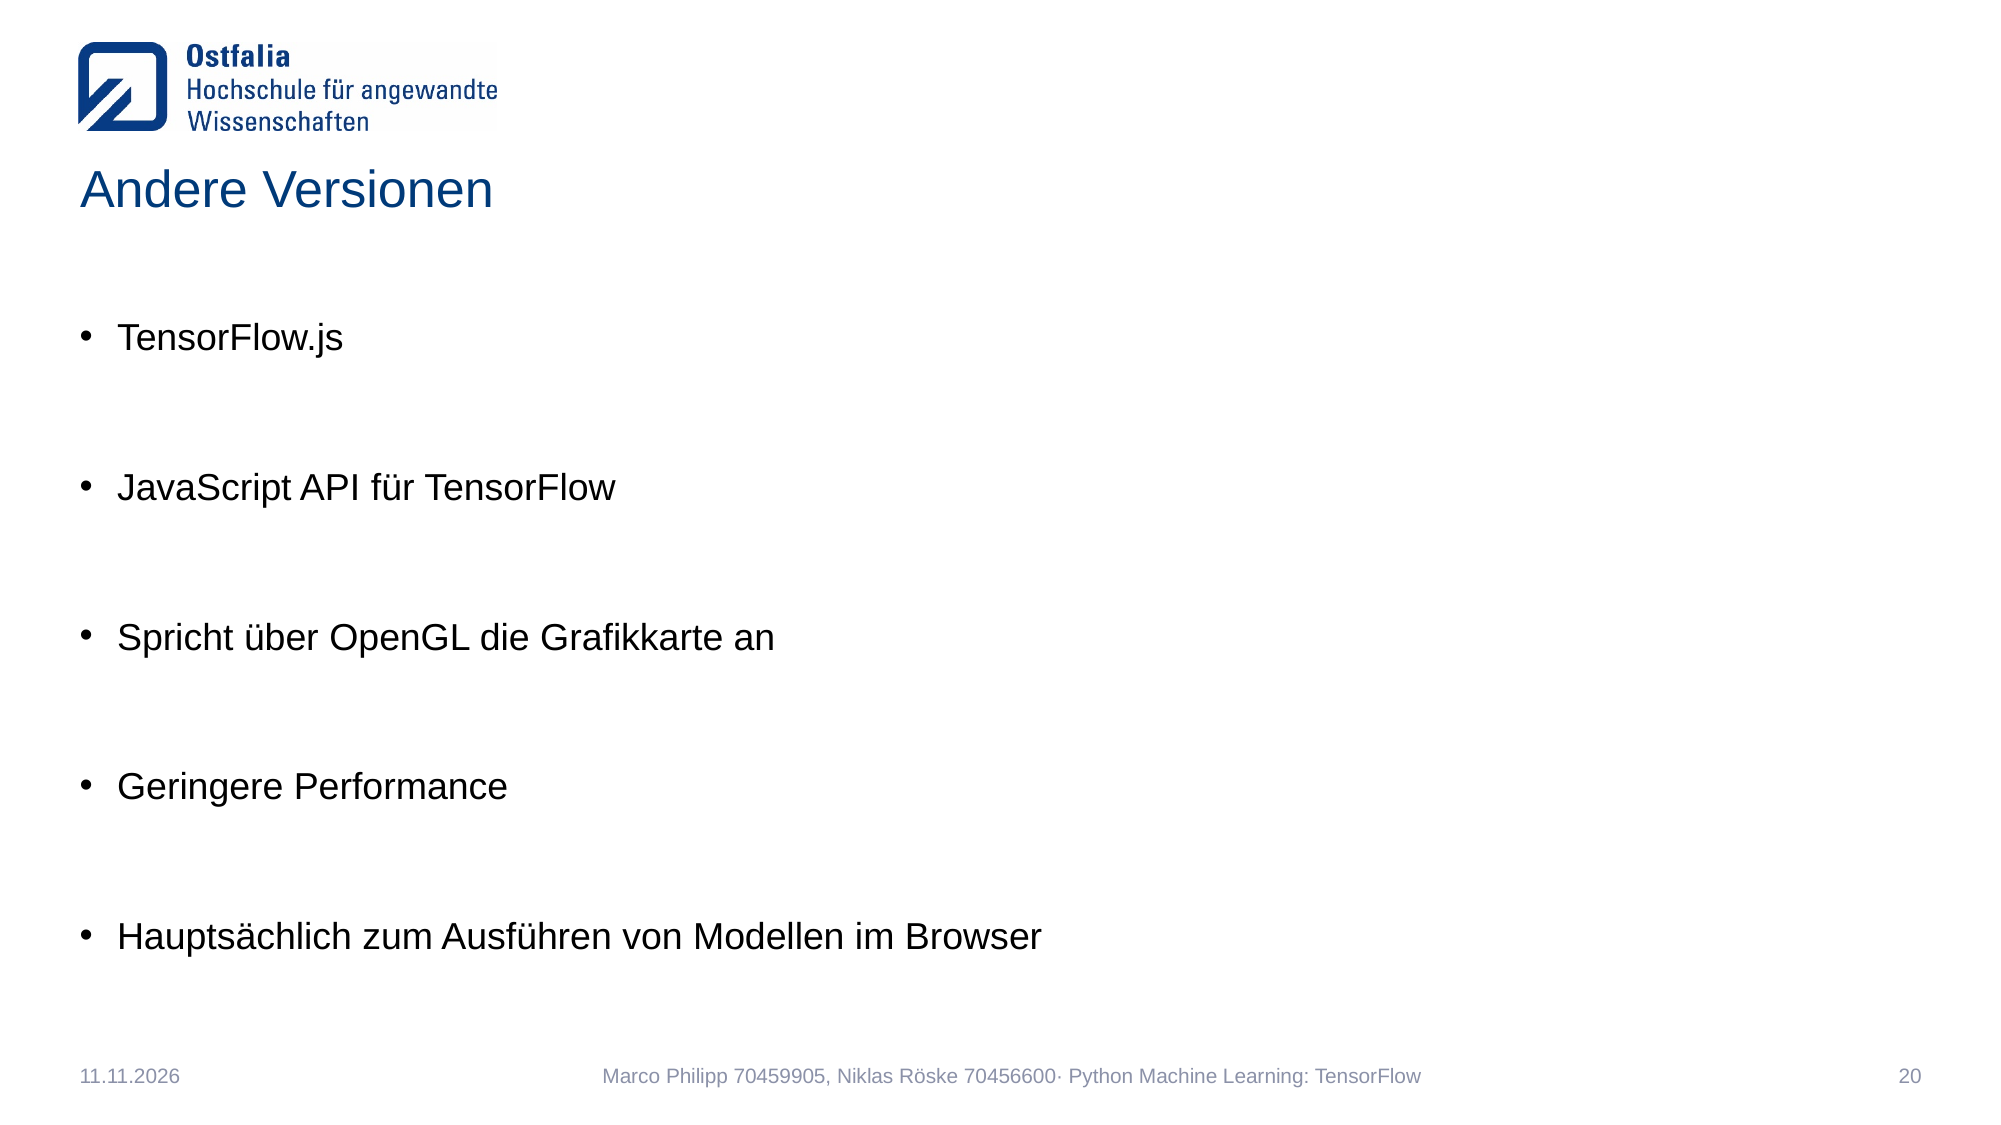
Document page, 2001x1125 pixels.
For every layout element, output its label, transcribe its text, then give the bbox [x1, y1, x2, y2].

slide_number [79, 1063, 273, 1094]
footer Marco Philipp 70459905, Niklas Röske 70456600· Python Machine Learning: TensorFlow [288, 1063, 1736, 1094]
picture [78, 42, 497, 131]
slide_number 20 [1744, 1063, 1922, 1094]
list TensorFlow.js JavaScript API für TensorFlow Spricht über OpenGL die Grafikkarte an Geringere Performance Hauptsächlich zum Ausführen von Modellen im Browser [79, 304, 1922, 1047]
title Andere Versionen [79, 162, 1922, 275]
